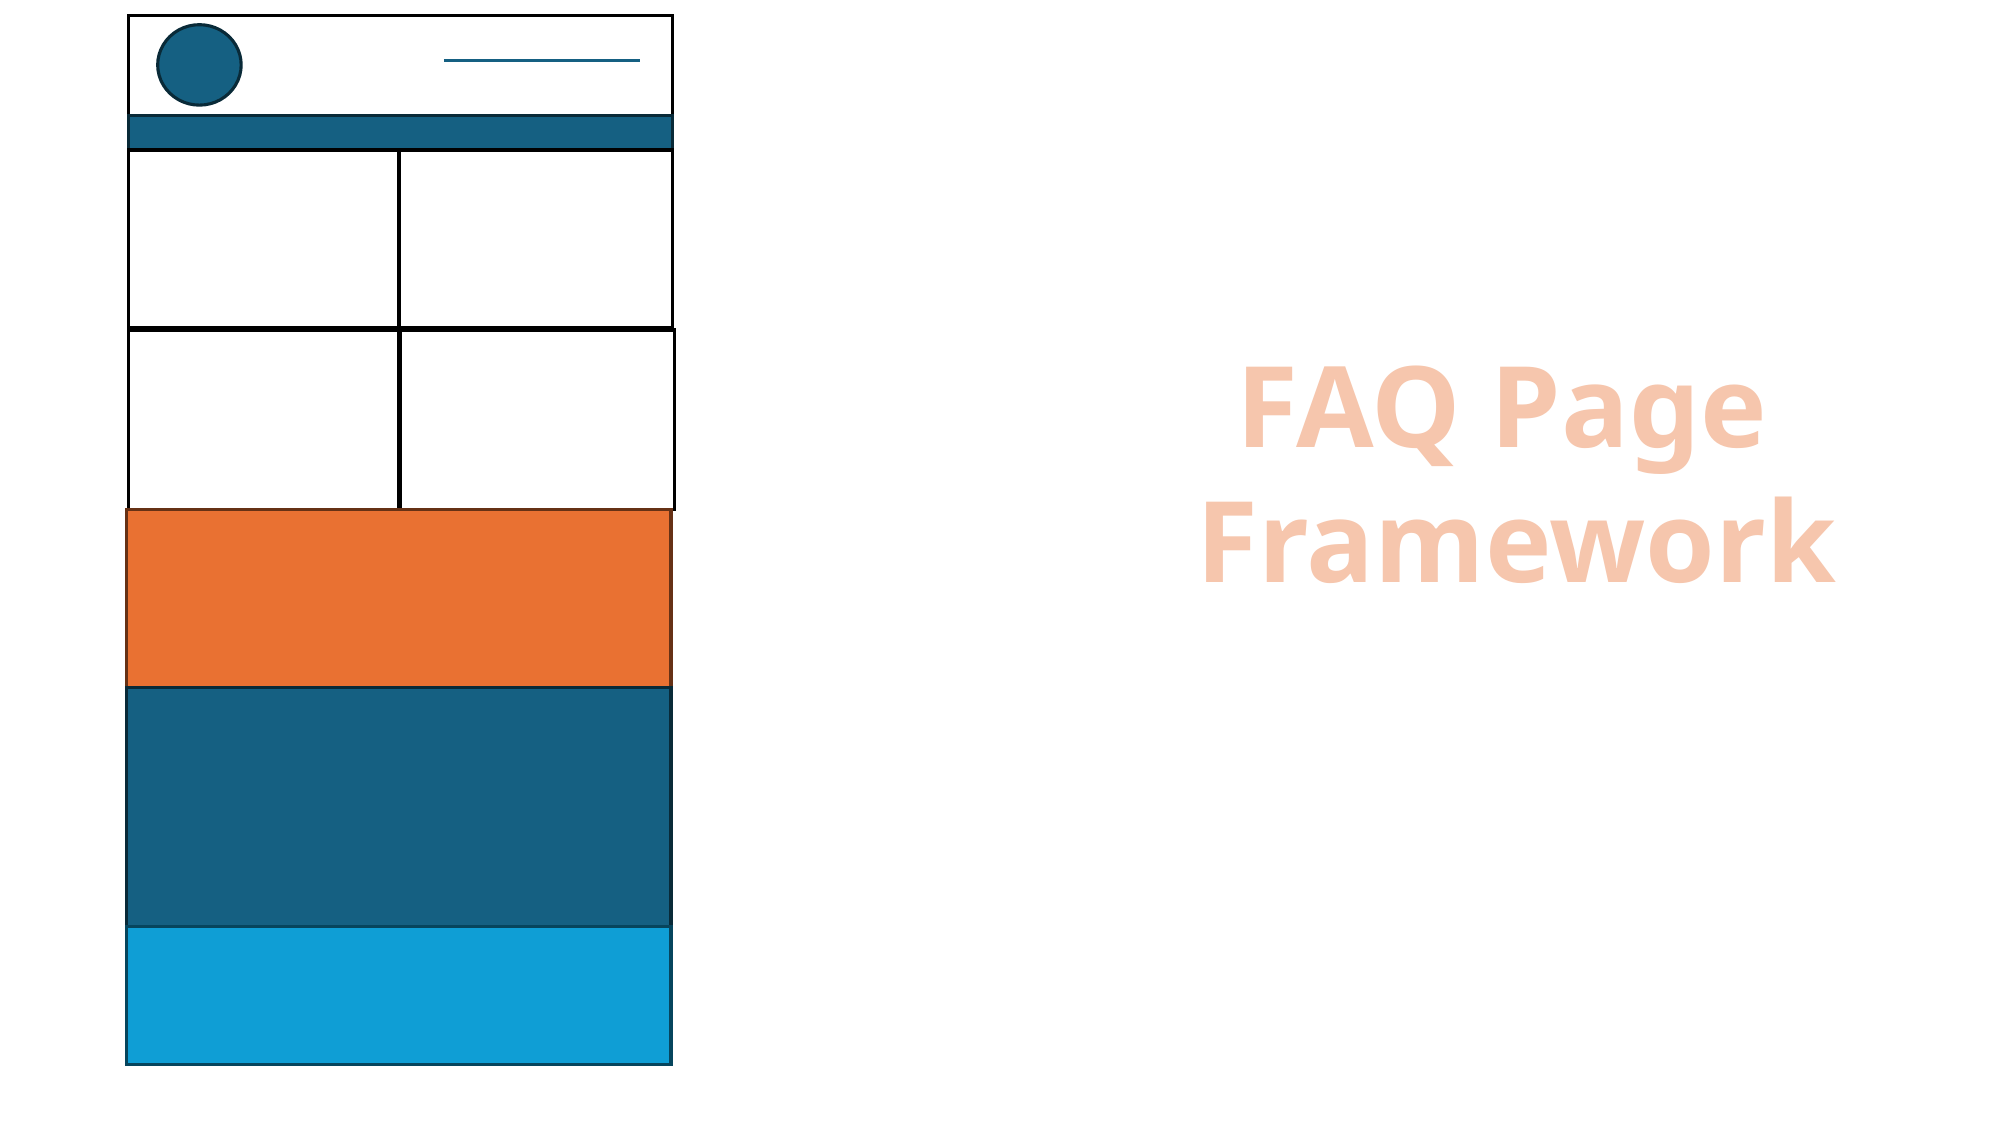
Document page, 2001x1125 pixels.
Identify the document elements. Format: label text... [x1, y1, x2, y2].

text_box [127, 114, 674, 148]
text_box [127, 14, 674, 114]
text_box [397, 148, 674, 328]
text_box [125, 508, 673, 686]
text_box [127, 328, 399, 508]
text_box [399, 328, 676, 511]
text_box [156, 23, 243, 107]
text_box FAQ Page Framework [1181, 327, 1852, 613]
text_box [125, 925, 673, 1066]
text_box [125, 686, 673, 925]
text_box [127, 148, 397, 328]
